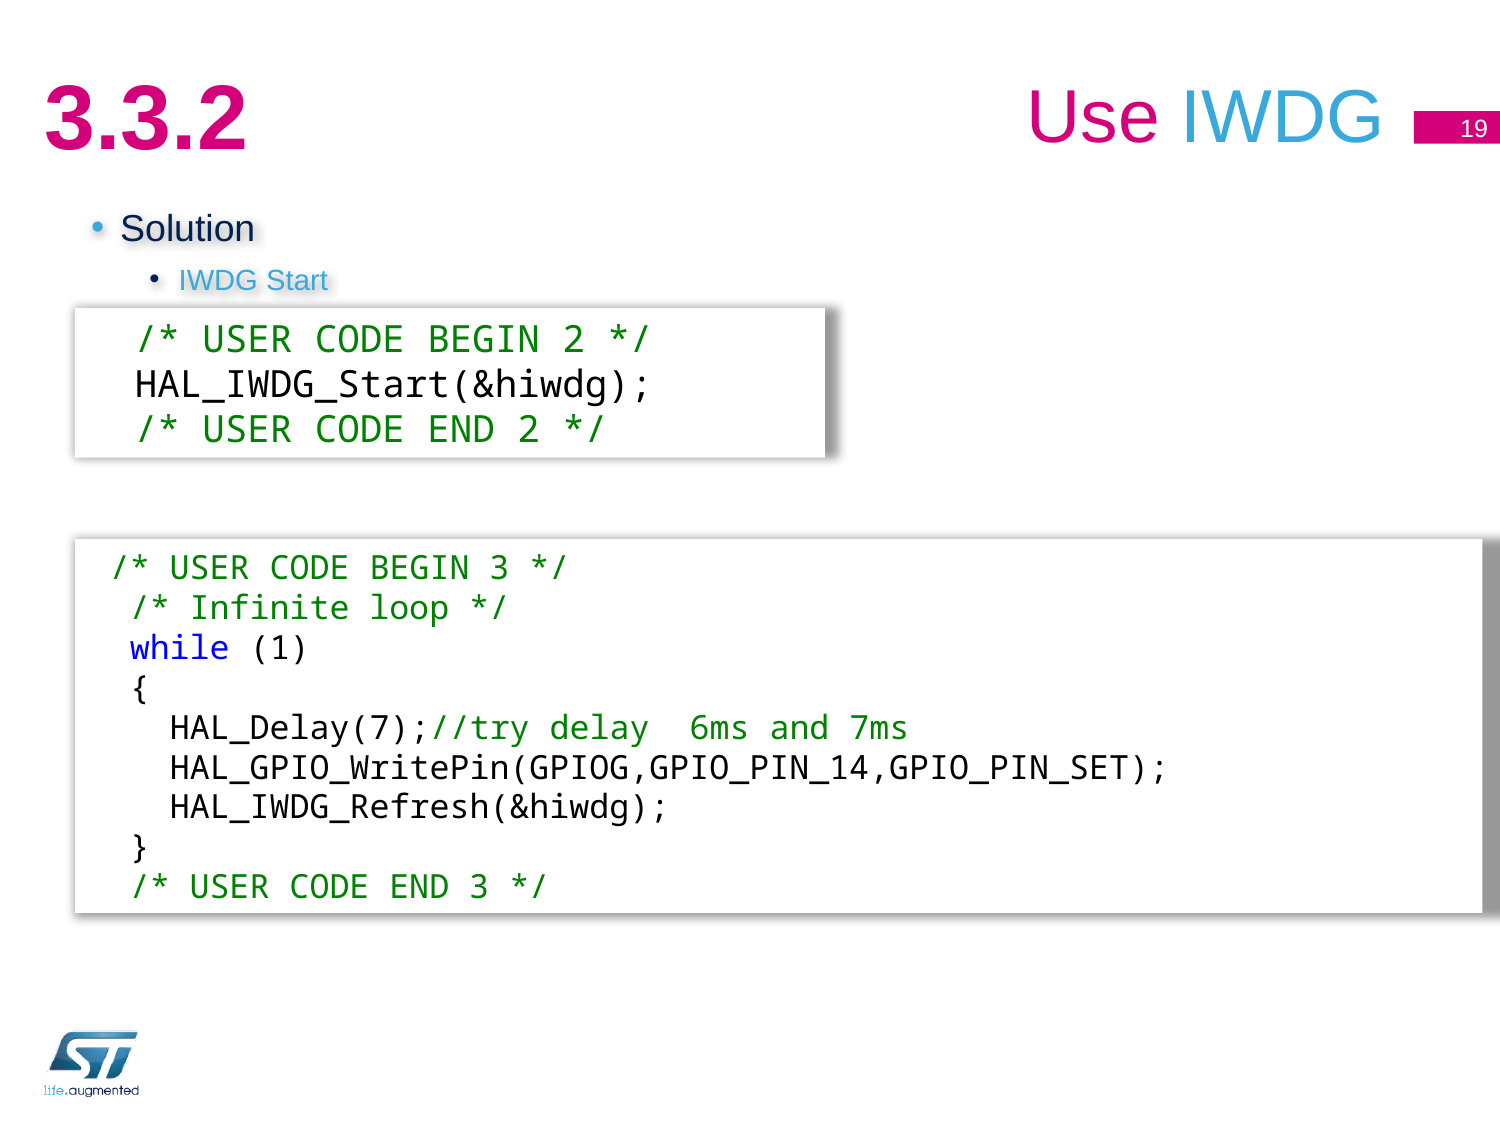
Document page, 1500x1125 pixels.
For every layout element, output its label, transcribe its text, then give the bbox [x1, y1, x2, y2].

title Use IWDG [74, 18, 1400, 192]
text_box 3.3.2 [29, 19, 313, 207]
slide_number 19 [1413, 111, 1500, 144]
list Solution IWDG Start IWDG refresh [75, 196, 1427, 532]
text_box /* USER CODE BEGIN 3 */ /* Infinite loop */ while (1) { HAL_Delay(7);//try delay 6ms and 7ms HAL_GPIO_WritePin(GPIOG,GPIO_PIN_14,GPIO_PIN_SET); HAL_IWDG_Refresh(&hiwdg); } /* USER CODE END 3 */ [75, 538, 1483, 913]
picture [36, 1022, 147, 1103]
text_box /* USER CODE BEGIN 2 */ HAL_IWDG_Start(&hiwdg); /* USER CODE END 2 */ [74, 307, 825, 458]
